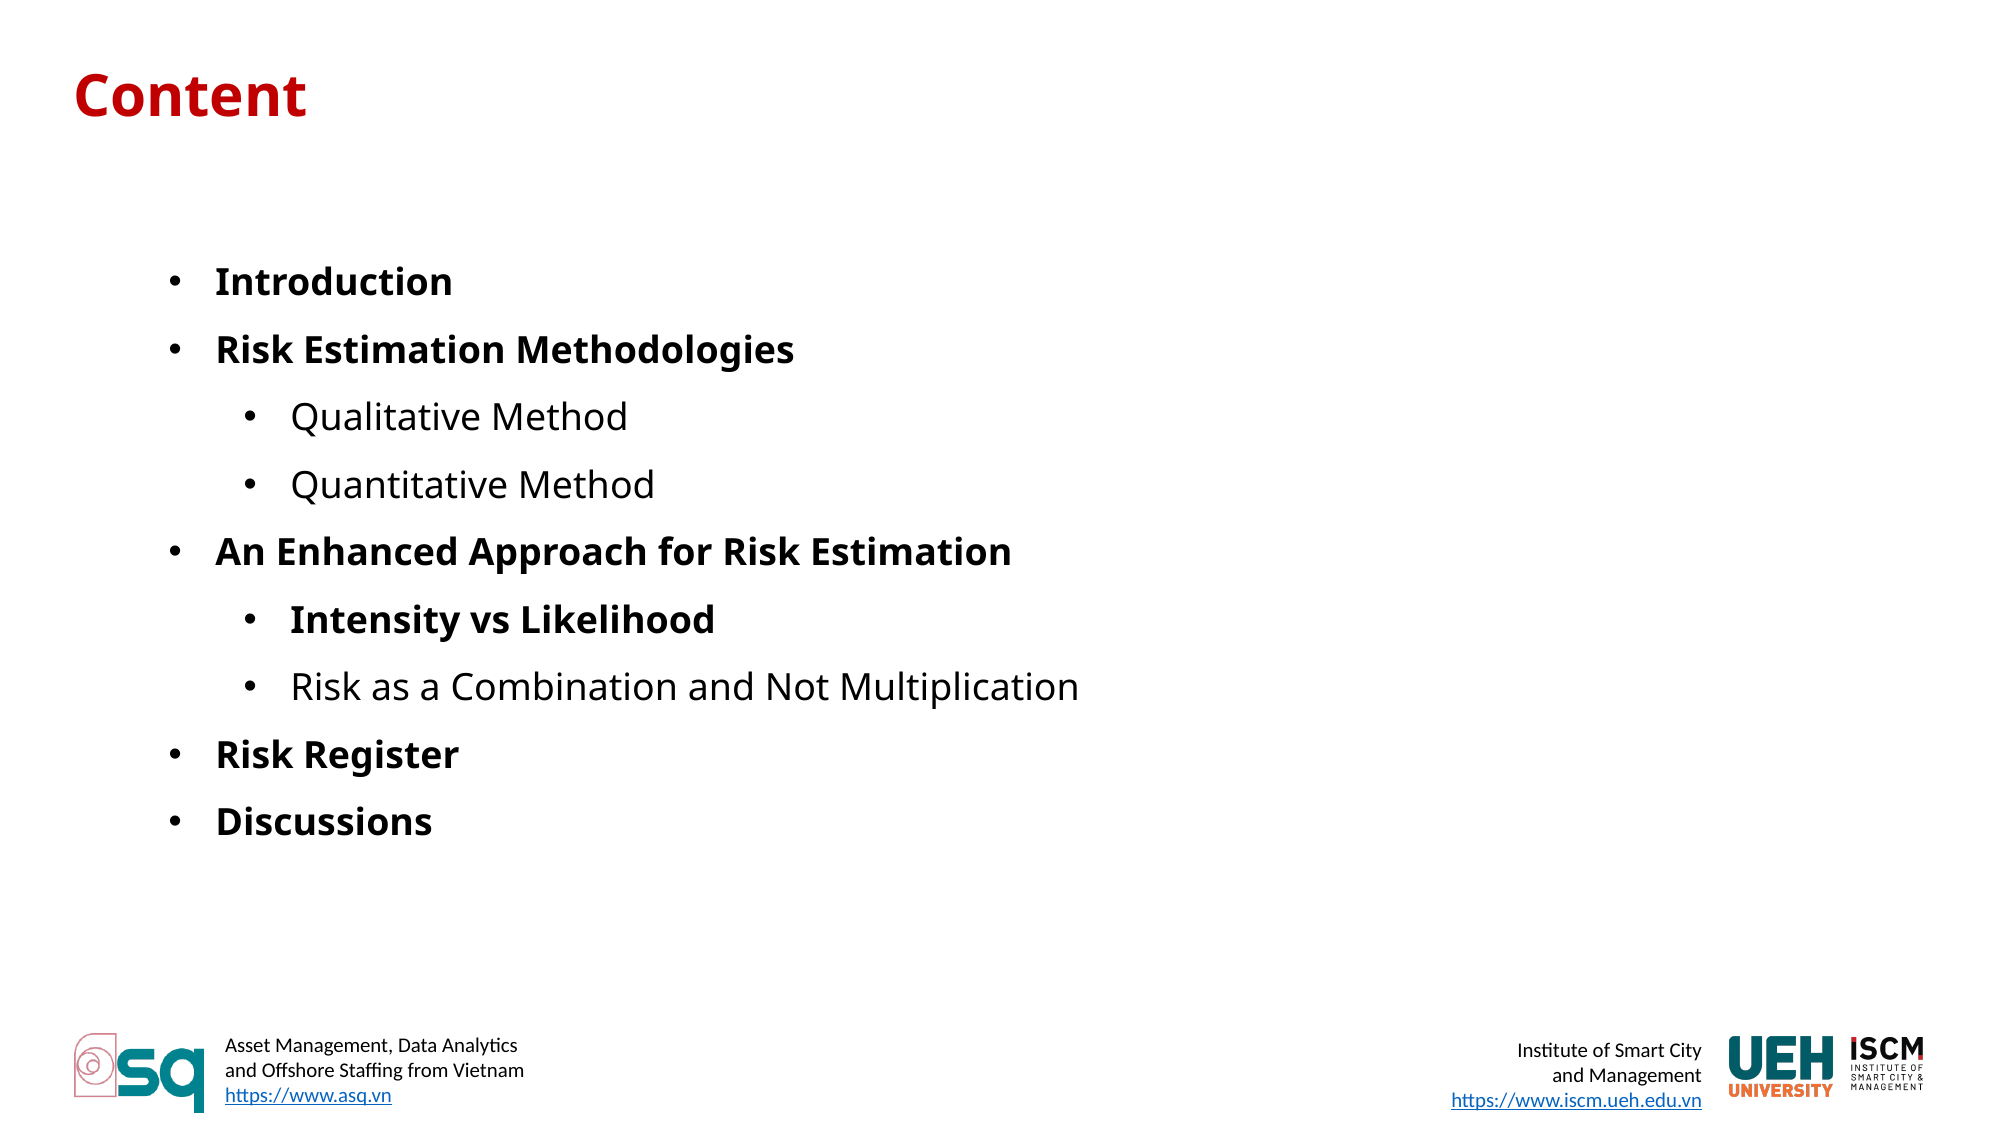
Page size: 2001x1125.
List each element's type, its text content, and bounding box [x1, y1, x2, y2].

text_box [74, 1024, 1926, 1120]
text_box Content [58, 48, 1942, 145]
text_box Introduction Risk Estimation Methodologies Qualitative Method Quantitative Method An Enhanced Approach for Risk Estimation Intensity vs Likelihood Risk as a Combination and Not Multiplication Risk Register Discussions [153, 228, 1692, 919]
